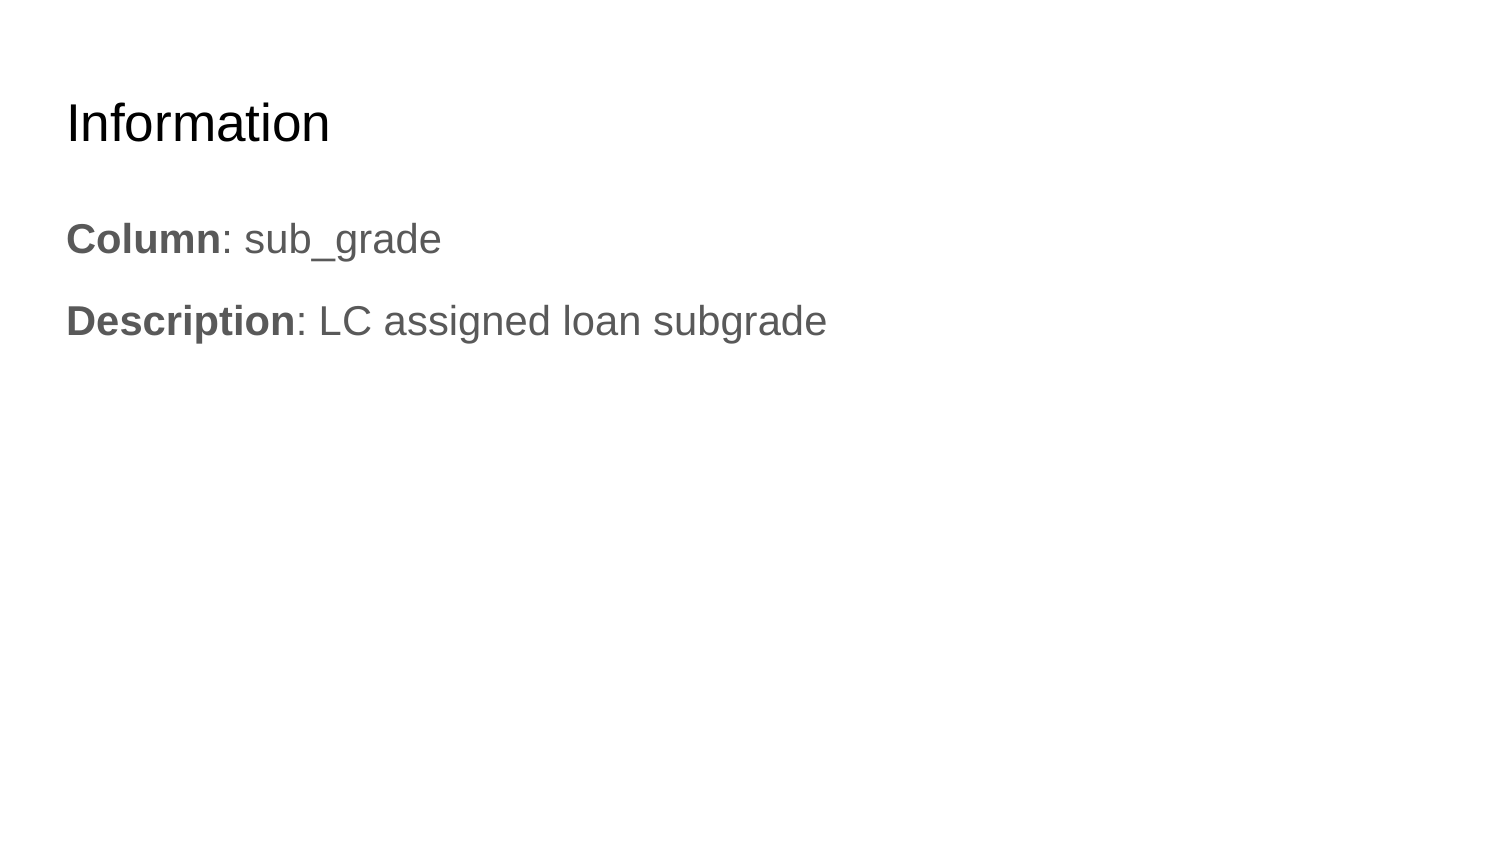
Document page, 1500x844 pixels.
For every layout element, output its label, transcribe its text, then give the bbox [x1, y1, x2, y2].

list Column: sub_grade Description: LC assigned loan subgrade [51, 189, 1449, 750]
title Information [51, 72, 1449, 167]
